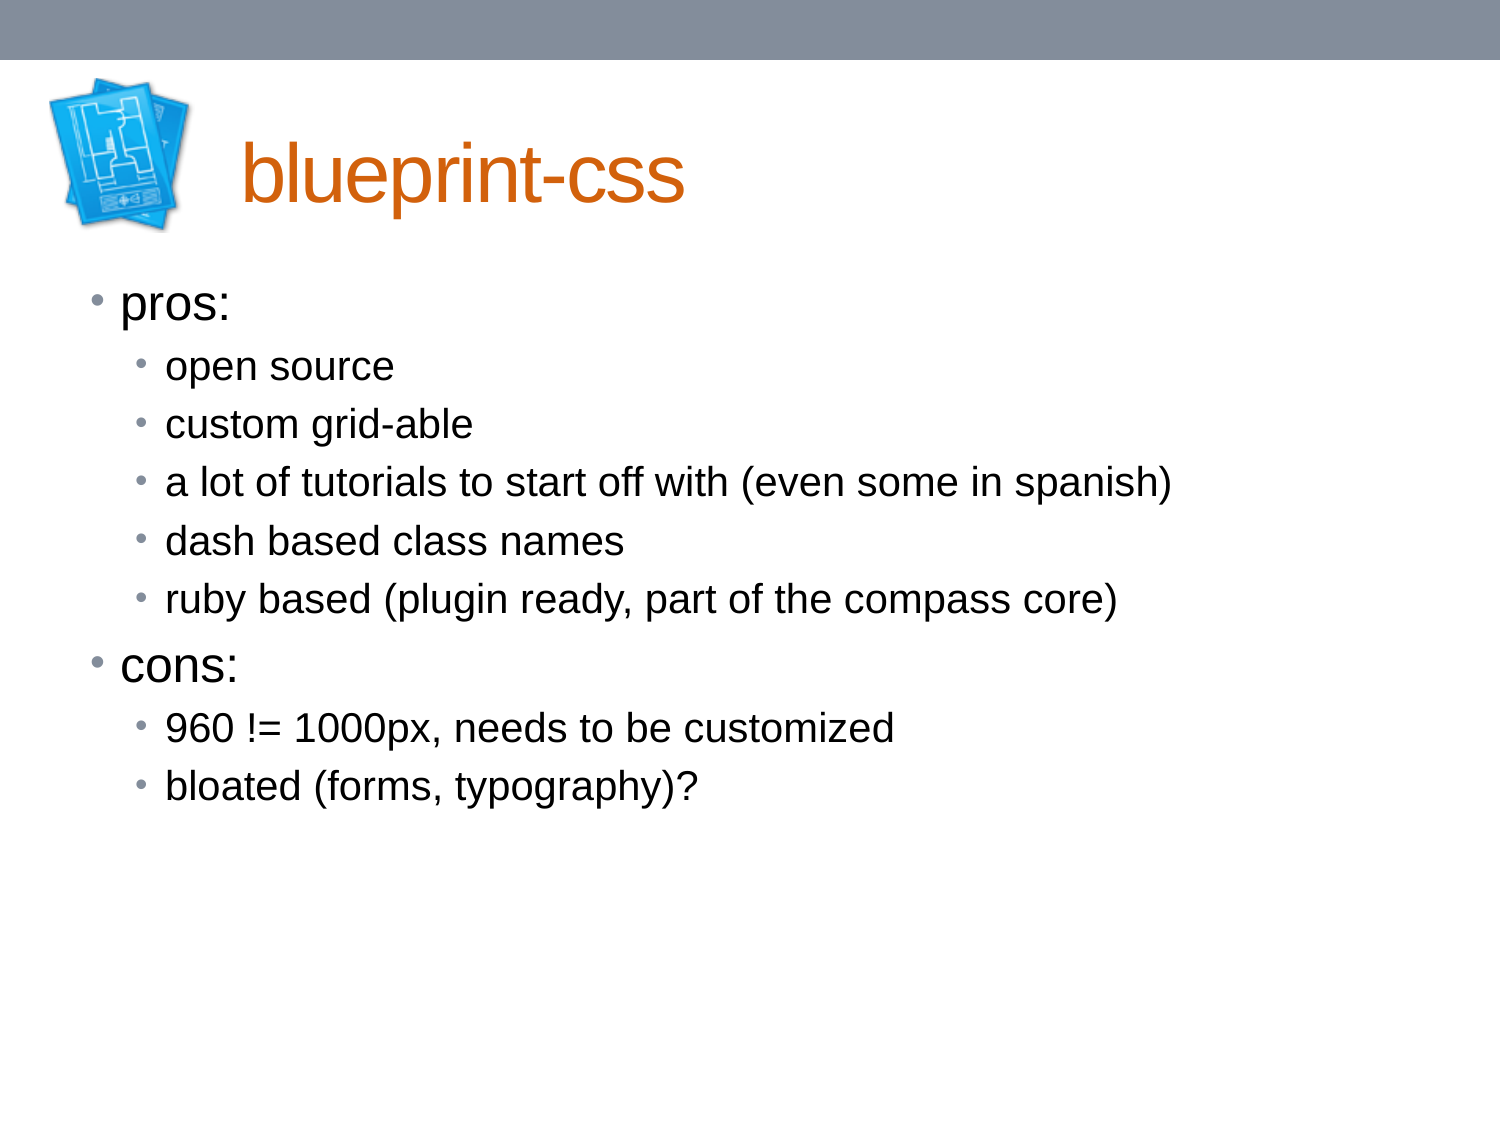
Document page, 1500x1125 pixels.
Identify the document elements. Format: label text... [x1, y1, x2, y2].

title blueprint-css [75, 87, 1425, 250]
text_box pros: open source custom grid-able a lot of tutorials to start off with (even some in spanish) dash based class names ruby based (plugin ready, part of the compass core) cons: 960 != 1000px, needs to be customized bloated (forms, typography)? [74, 262, 1425, 1063]
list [49, 77, 196, 234]
